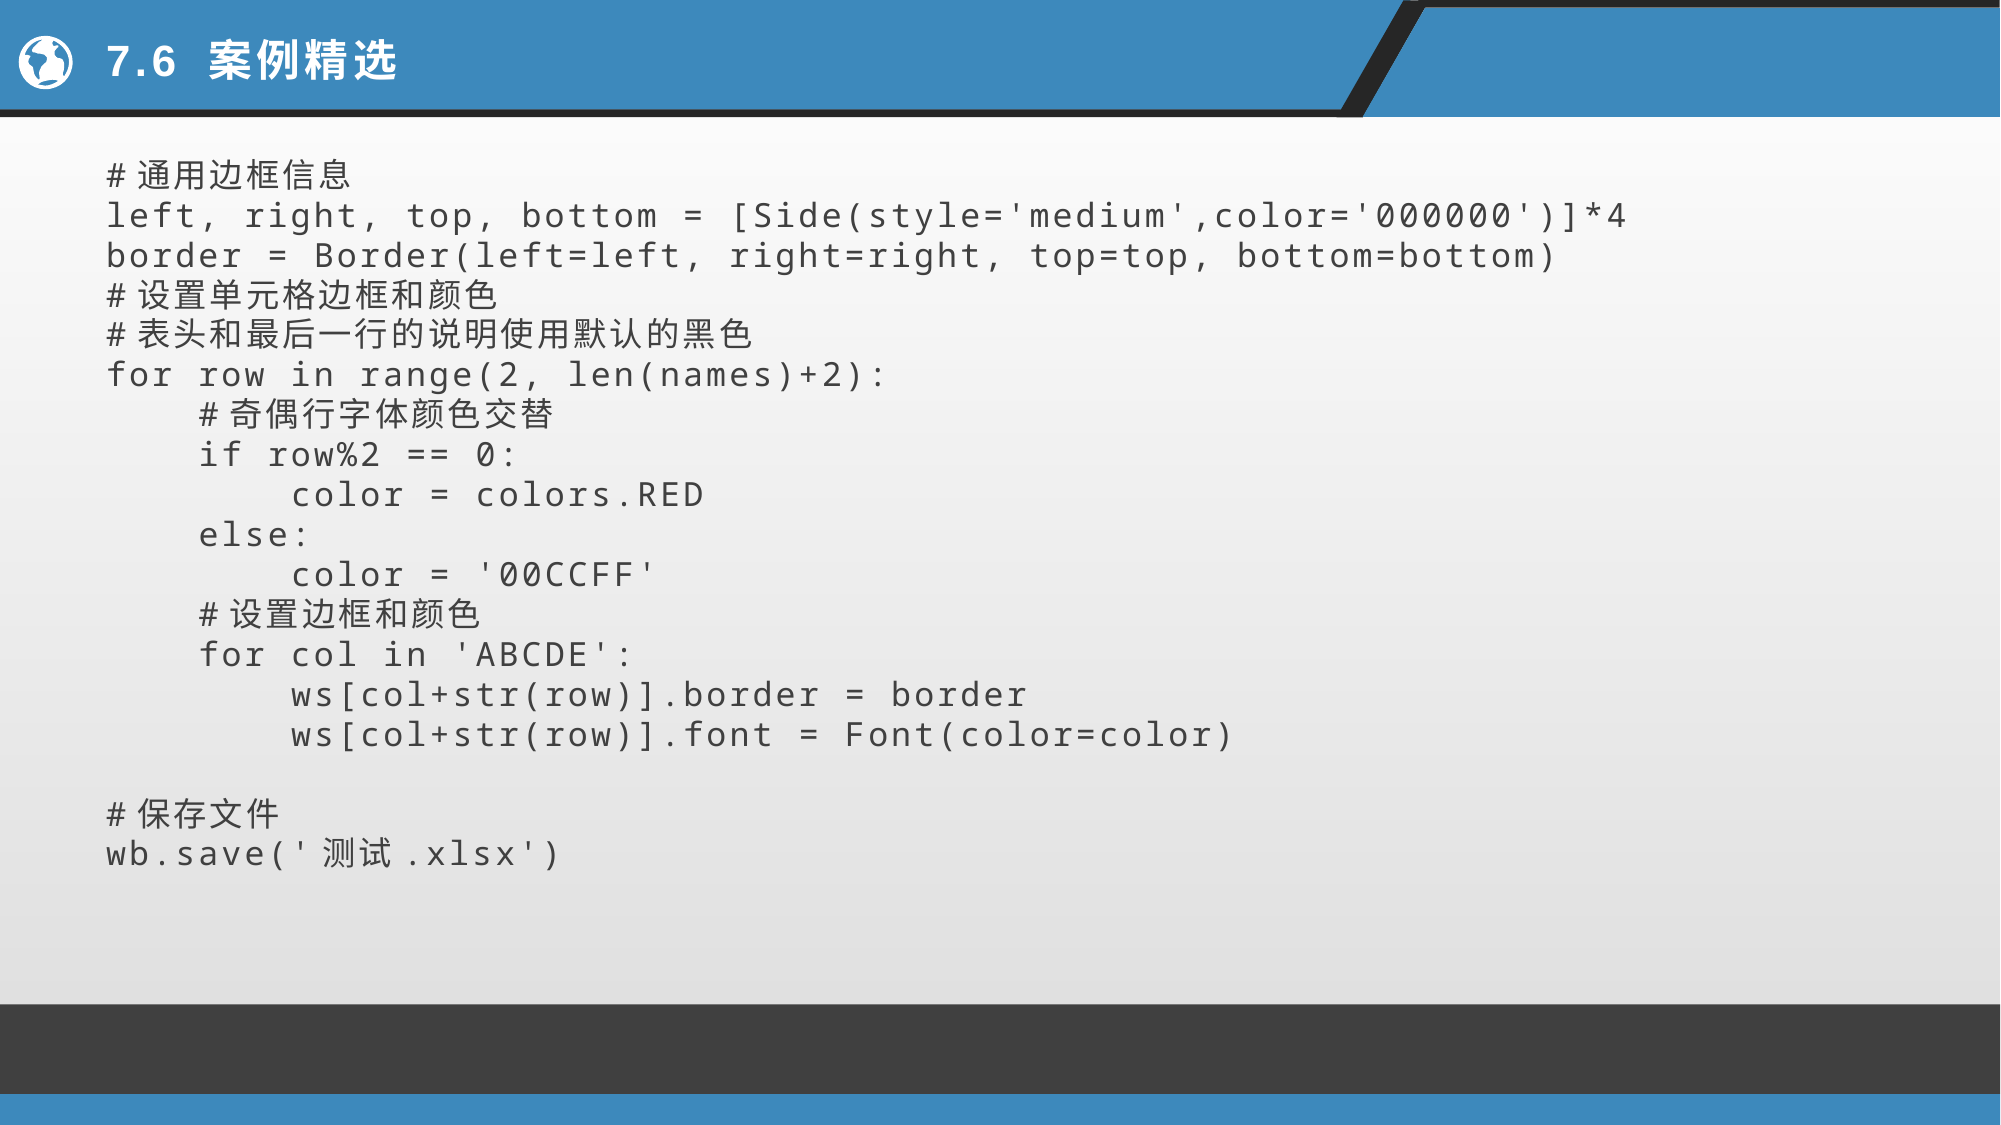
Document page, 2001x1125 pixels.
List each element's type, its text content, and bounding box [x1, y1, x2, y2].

list #通用边框信息 left, right, top, bottom = [Side(style='medium',color='000000')]*4 border = Border(left=left, right=right, top=top, bottom=bottom) #设置单元格边框和颜色 #表头和最后一行的说明使用默认的黑色 for row in range(2, len(names)+2): #奇偶行字体颜色交替 if row%2 == 0: color = colors.RED else: color = '00CCFF' #设置边框和颜色 for col in 'ABCDE': ws[col+str(row)].border = border ws[col+str(row)].font = Font(color=color) #保存文件 wb.save('测试.xlsx') [90, 146, 1921, 976]
title 7.6 案例精选 [90, 24, 977, 93]
